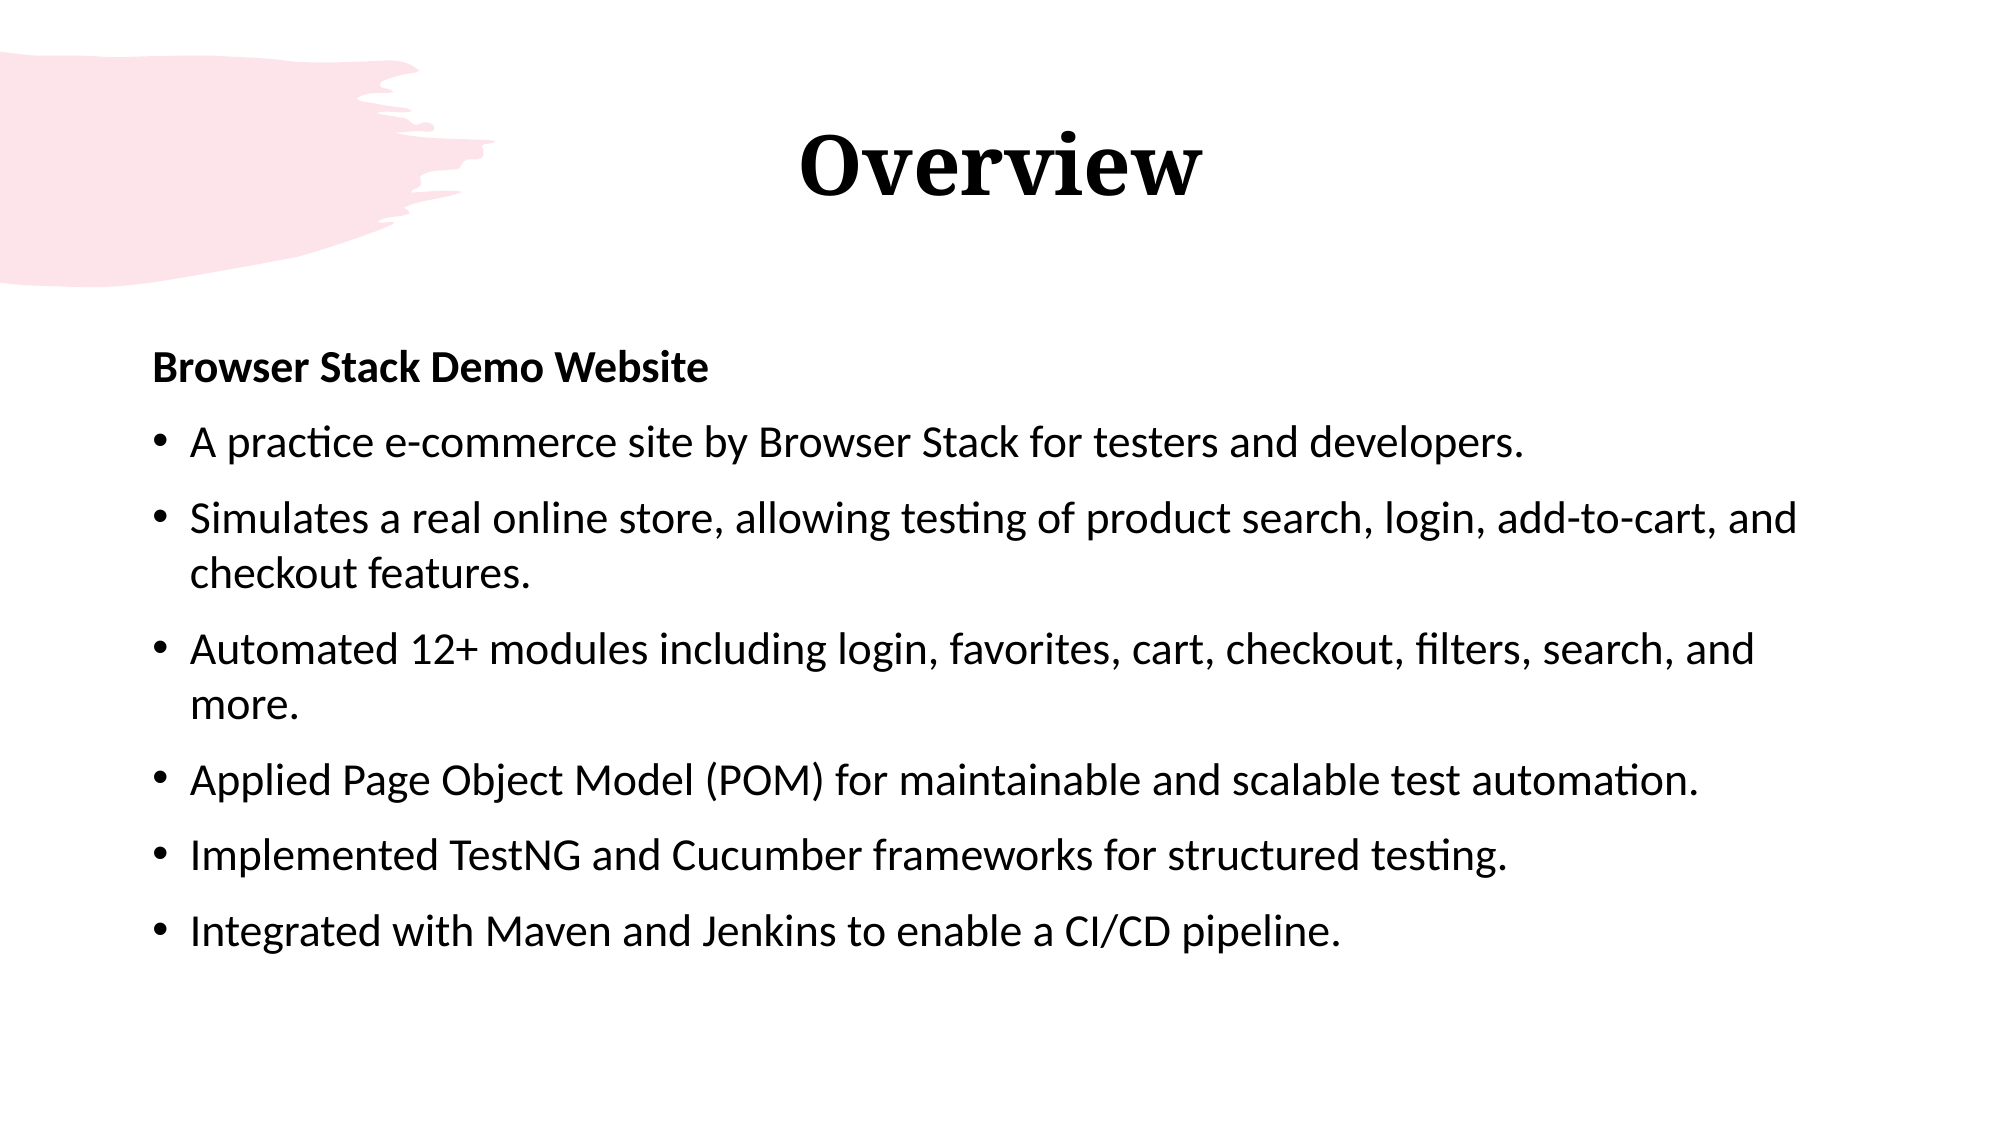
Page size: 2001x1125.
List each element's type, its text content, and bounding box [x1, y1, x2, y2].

title Overview [137, 59, 1863, 278]
list Browser Stack Demo Website A practice e-commerce site by Browser Stack for testers and developers. Simulates a real online store, allowing testing of product search, login, add-to-cart, and checkout features. Automated 12+ modules including login, favorites, cart, checkout, filters, search, and more. Applied Page Object Model (POM) for maintainable and scalable test automation. Implemented TestNG and Cucumber frameworks for structured testing. Integrated with Maven and Jenkins to enable a CI/CD pipeline. [137, 328, 1863, 1045]
